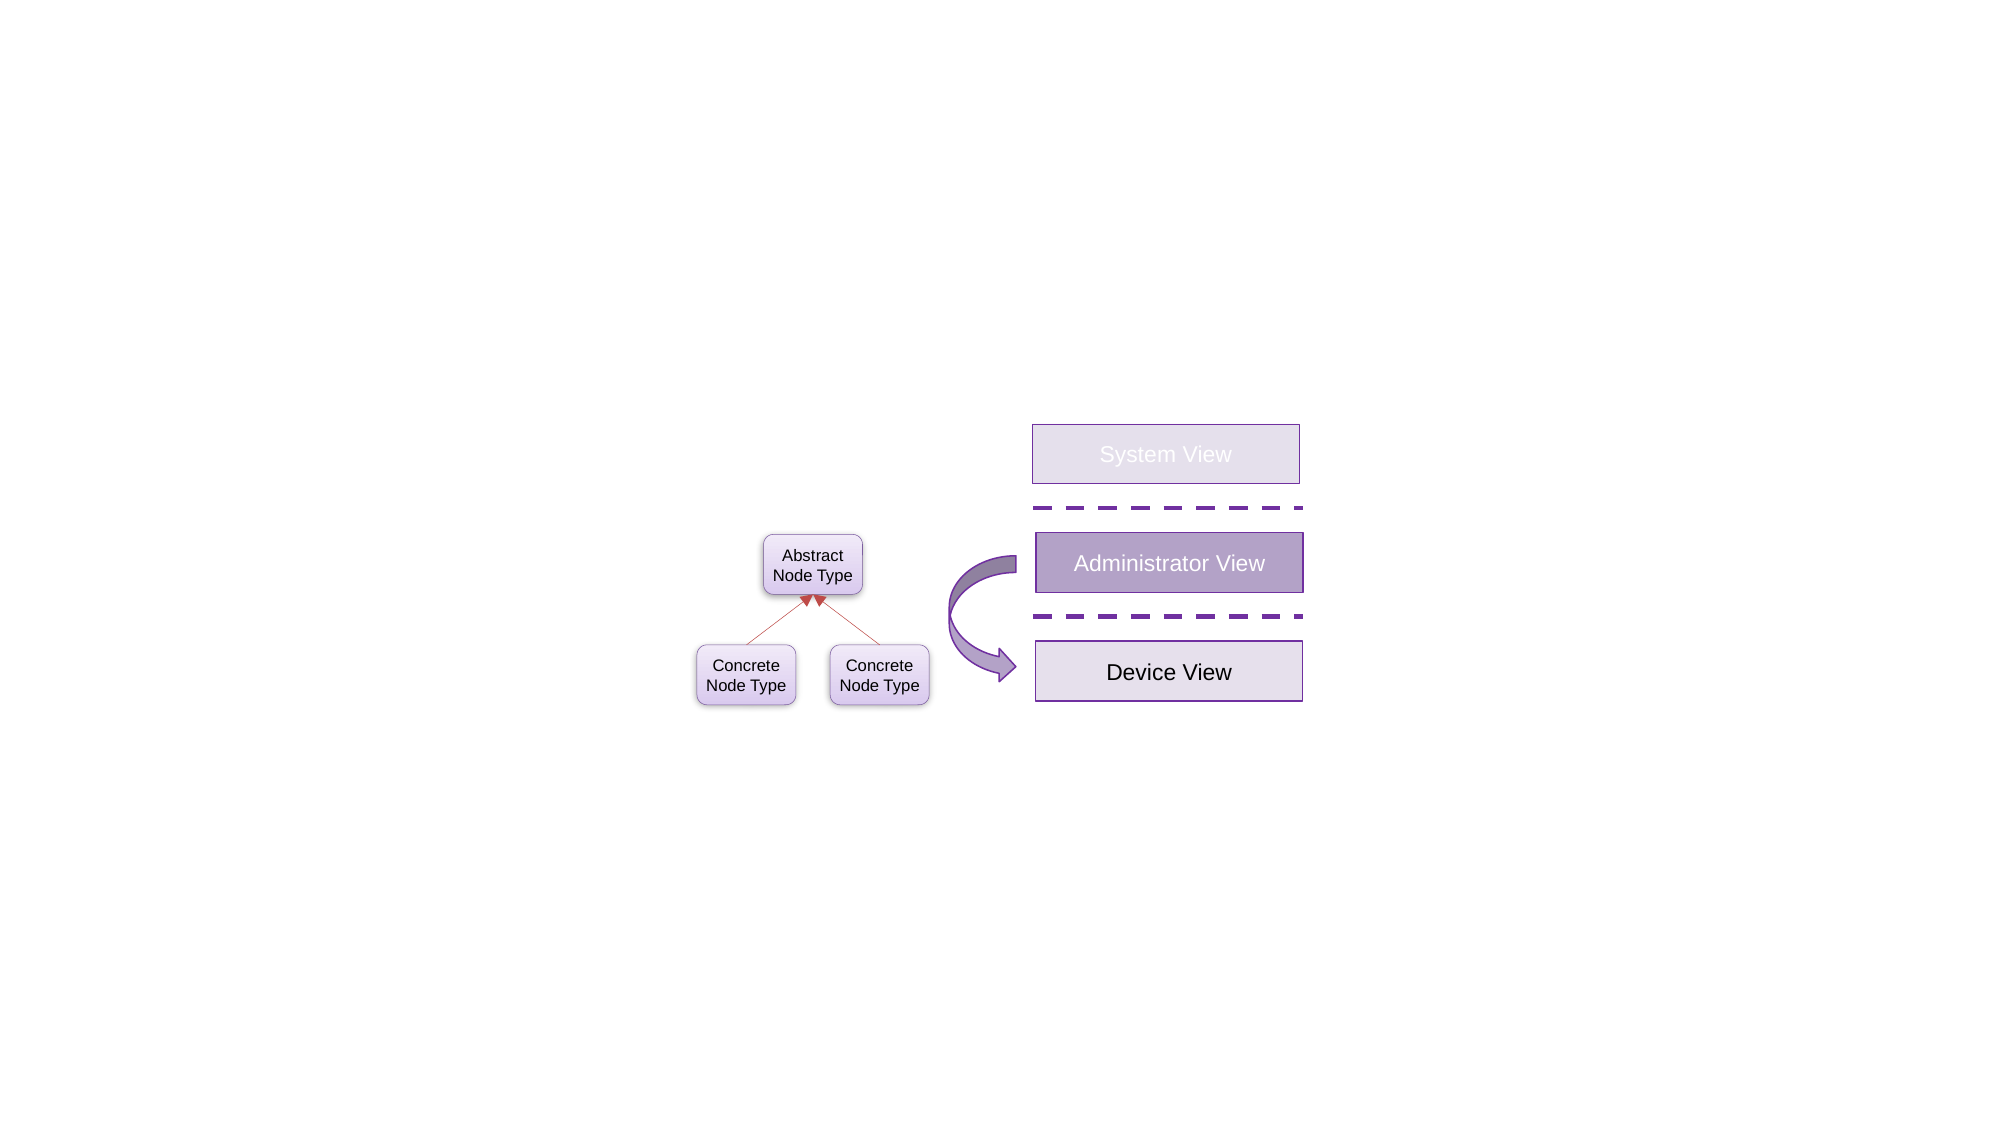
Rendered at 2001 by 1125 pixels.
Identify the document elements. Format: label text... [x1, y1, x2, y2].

text_box Concrete Node Type [830, 644, 930, 705]
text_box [813, 594, 880, 645]
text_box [746, 594, 813, 645]
text_box Abstract Node Type [763, 534, 863, 594]
text_box Administrator View [1036, 532, 1303, 593]
text_box Concrete Node Type [696, 644, 796, 705]
text_box System View [1032, 423, 1300, 484]
text_box Device View [1035, 641, 1303, 702]
text_box [949, 555, 1016, 682]
